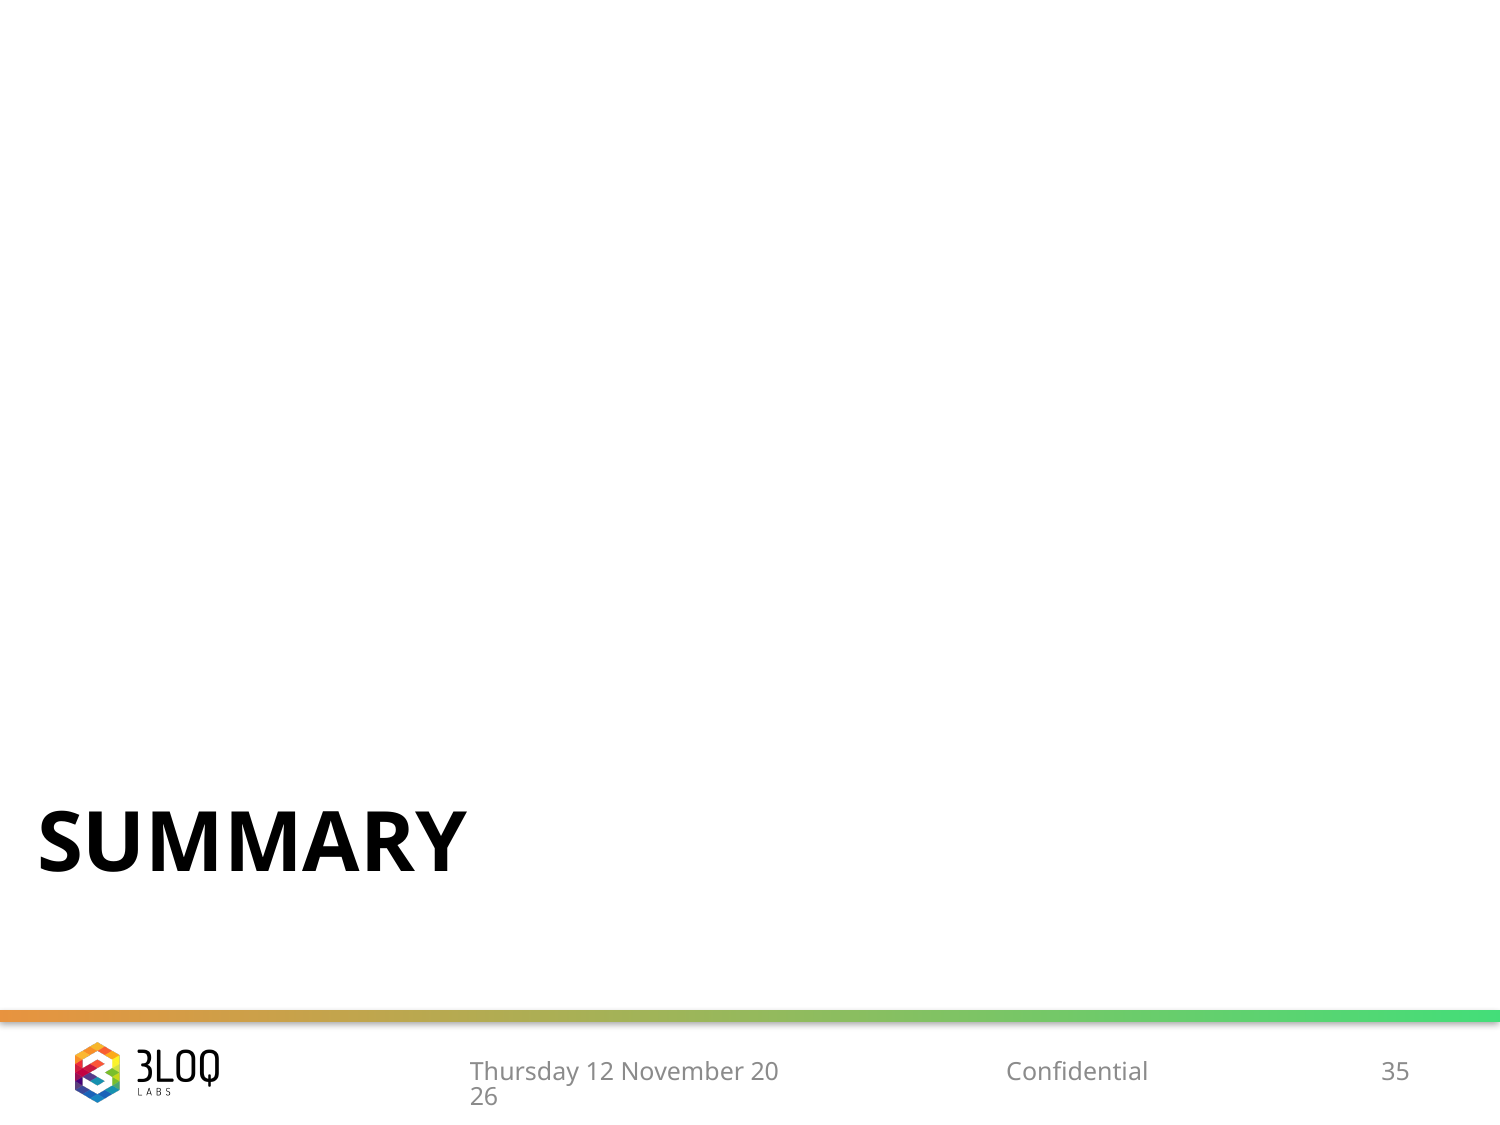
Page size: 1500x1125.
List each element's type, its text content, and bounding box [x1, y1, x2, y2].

picture [75, 1042, 219, 1103]
text_box Summary [22, 780, 1500, 1005]
slide_number 35 [1350, 1042, 1425, 1103]
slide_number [454, 1042, 805, 1103]
footer Confidential [840, 1042, 1315, 1103]
